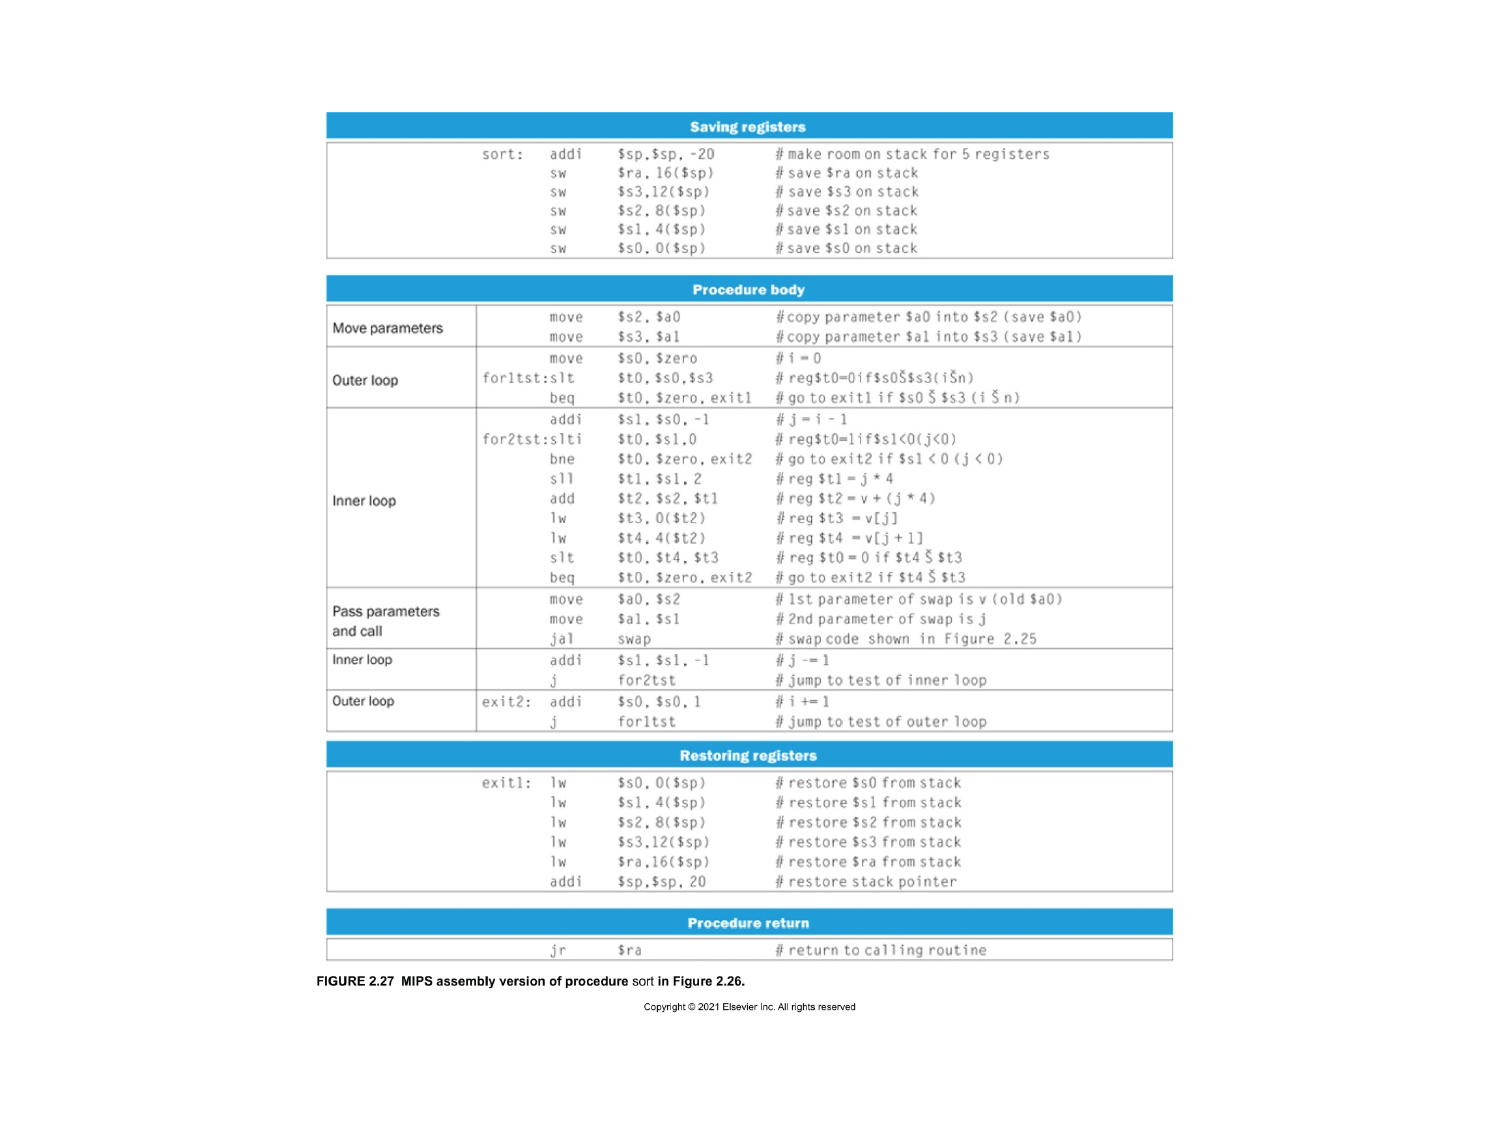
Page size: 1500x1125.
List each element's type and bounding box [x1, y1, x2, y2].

picture [316, 112, 1183, 1013]
